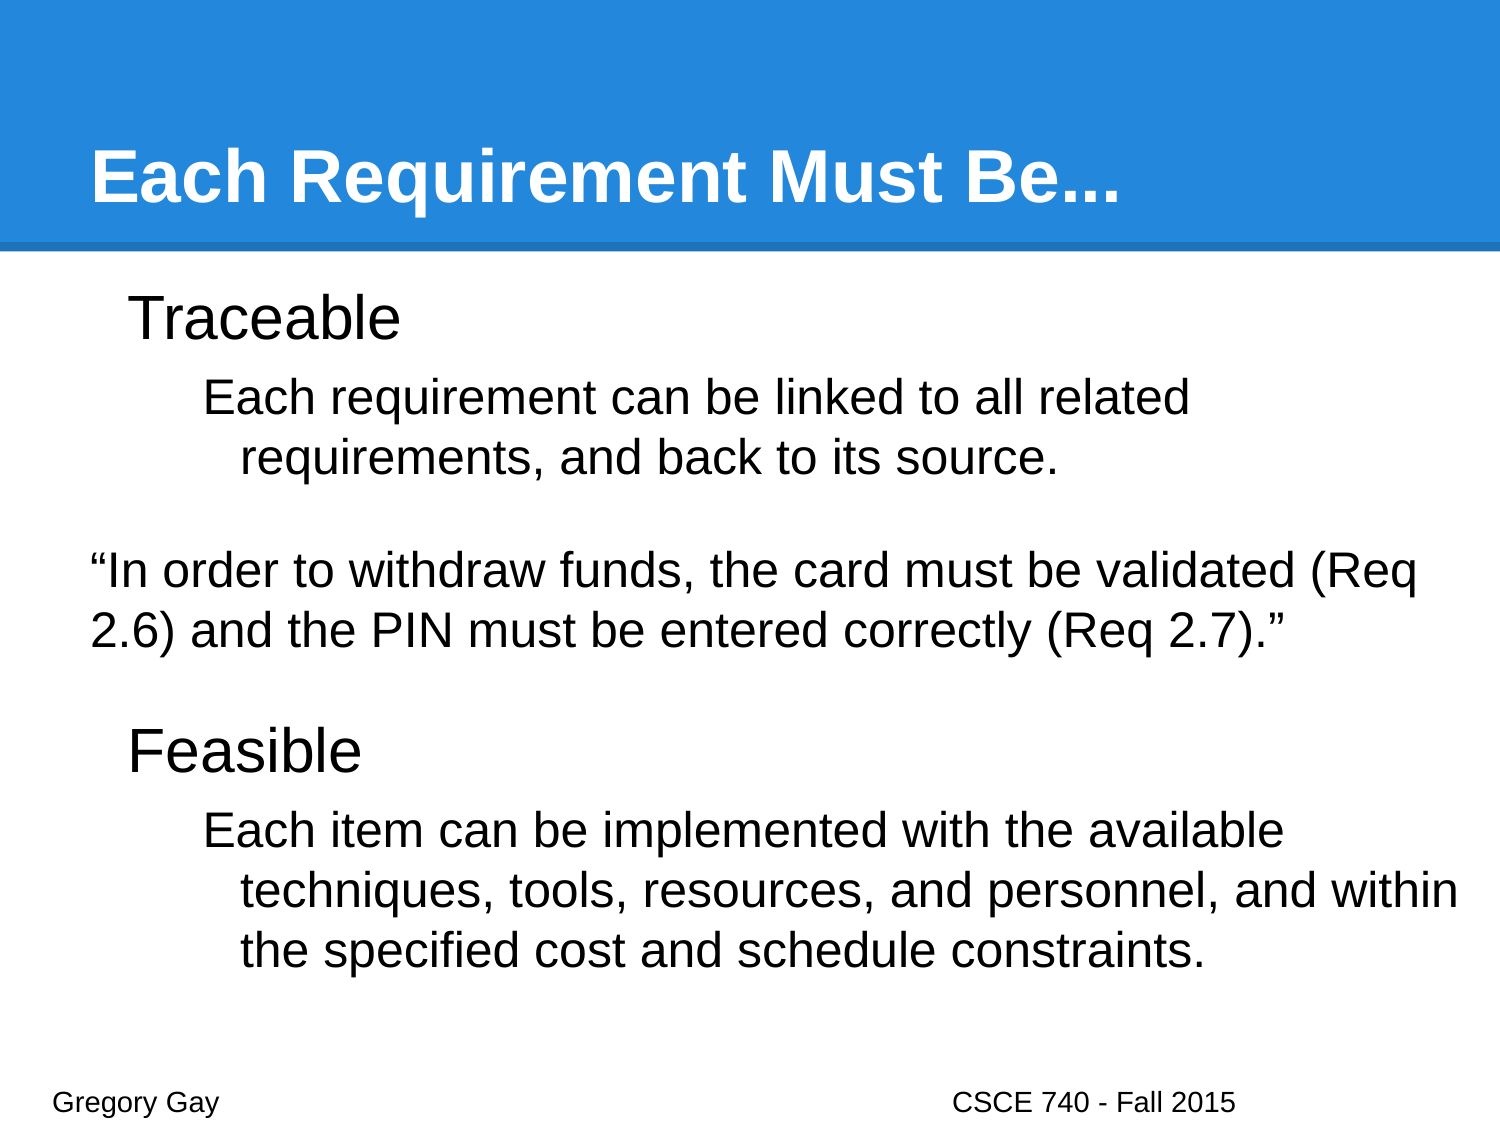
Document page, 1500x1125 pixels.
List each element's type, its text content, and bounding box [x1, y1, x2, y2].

text_box Gregory Gay CSCE 740 - Fall 2015 14 [37, 1068, 1463, 1114]
title Each Requirement Must Be... [75, 45, 1425, 233]
list Traceable Each requirement can be linked to all related requirements, and back to its source. “In order to withdraw funds, the card must be validated (Req 2.6) and the PIN must be entered correctly (Req 2.7).” Feasible Each item can be implemented with the available techniques, tools, resources, and personnel, and within the specified cost and schedule constraints. [75, 262, 1476, 1078]
